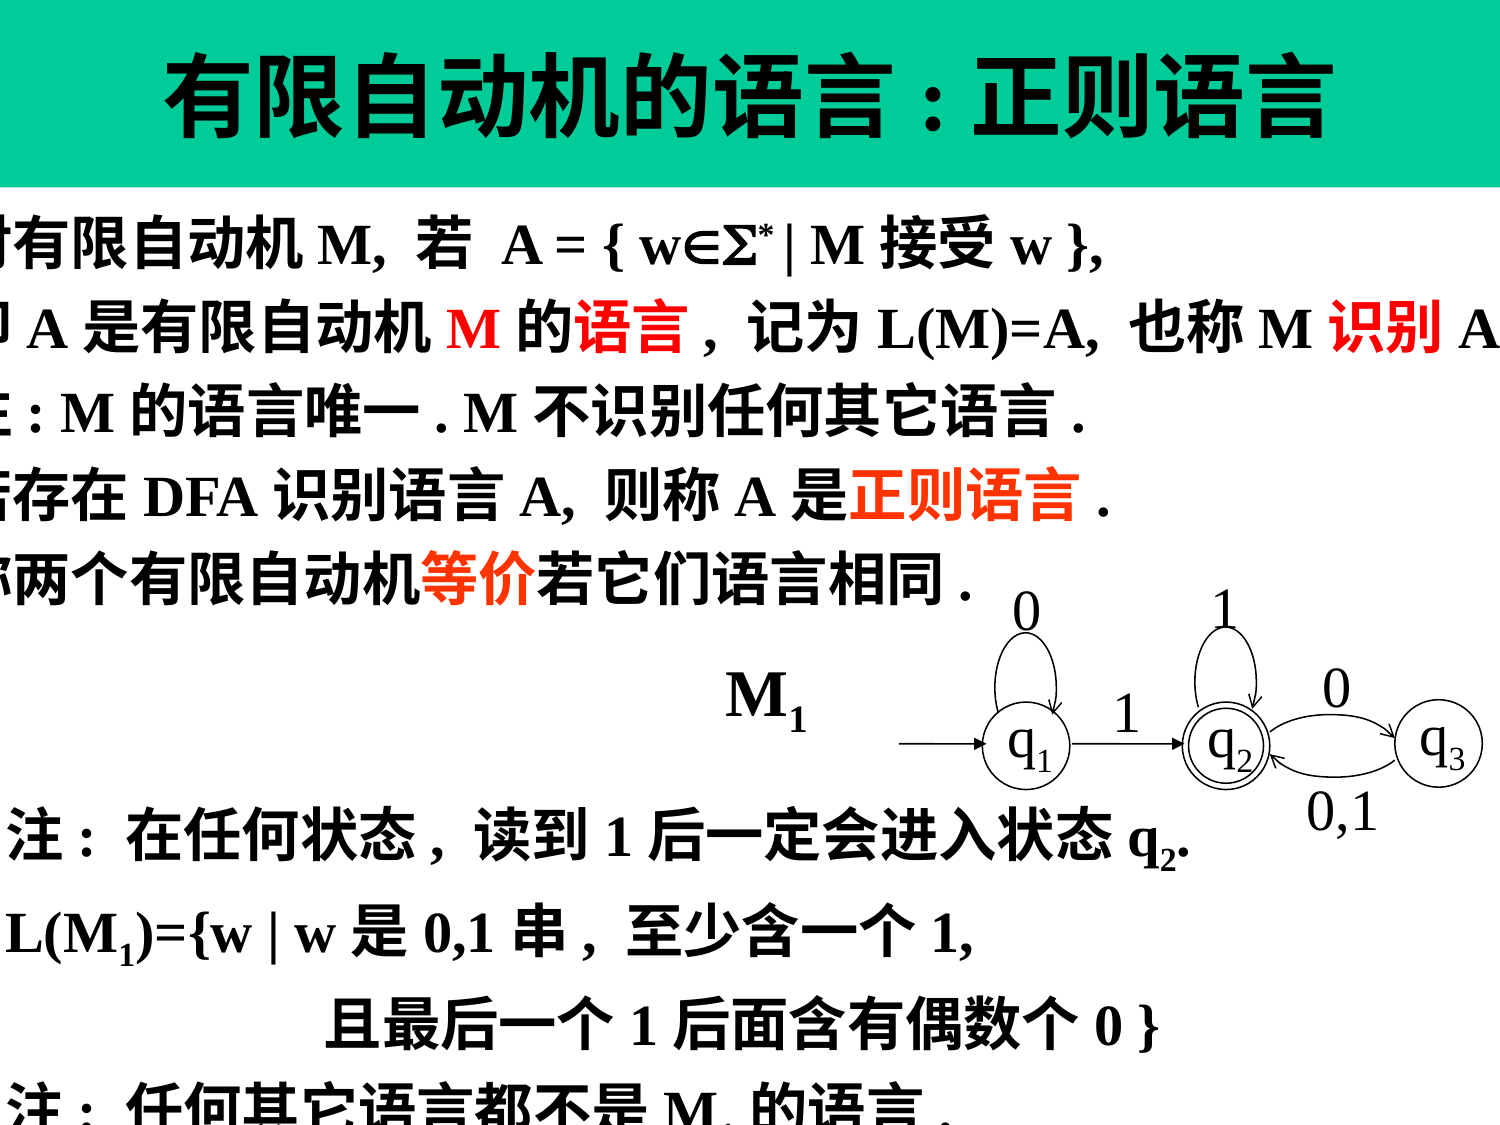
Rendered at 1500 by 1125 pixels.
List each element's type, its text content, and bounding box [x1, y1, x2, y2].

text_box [708, 562, 1483, 850]
title 有限自动机的语言:正则语言 [0, 0, 1500, 184]
text_box 对有限自动机M, 若 A = { w* | M接受w }, 即A是有限自动机M的语言, 记为L(M)=A, 也称M识别A. 注: M的语言唯一. M不识别任何其它语言. 若存在DFA识别语言A, 则称A是正则语言. 称两个有限自动机等价若它们语言相同. [0, 184, 1500, 620]
text_box 注: 在任何状态, 读到1后一定会进入状态q2. L(M1)={w | w是0,1串, 至少含一个1, 且最后一个1后面含有偶数个0 } 注: 任何其它语言都不是M1的语言. [0, 775, 1221, 1125]
